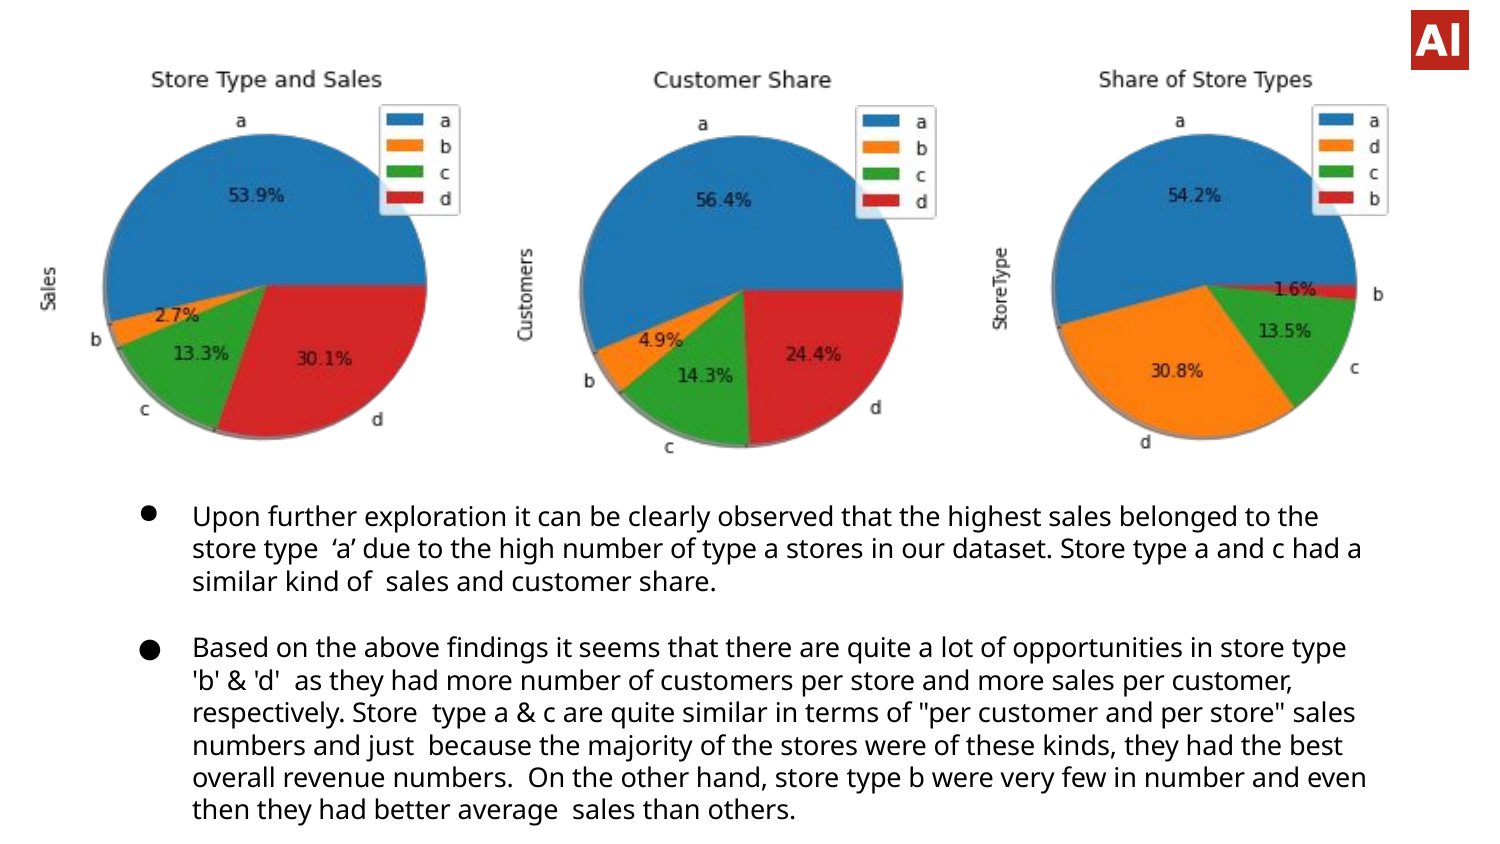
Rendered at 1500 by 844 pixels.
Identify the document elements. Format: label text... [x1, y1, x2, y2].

picture [28, 58, 479, 487]
picture [505, 58, 956, 497]
picture [1411, 10, 1469, 70]
text_box Upon further exploration it can be clearly observed that the highest sales belonged to the store type ‘a’ due to the high number of type a stores in our dataset. Store type a and c had a similar kind of sales and customer share. Based on the above findings it seems that there are quite a lot of opportunities in store type 'b' & 'd' as they had more number of customers per store and more sales per customer, respectively. Store type a & c are quite similar in terms of "per customer and per store" sales numbers and just because the majority of the stores were of these kinds, they had the best overall revenue numbers. On the other hand, store type b were very few in number and even then they had better average sales than others. [136, 497, 1382, 826]
picture [981, 58, 1406, 487]
